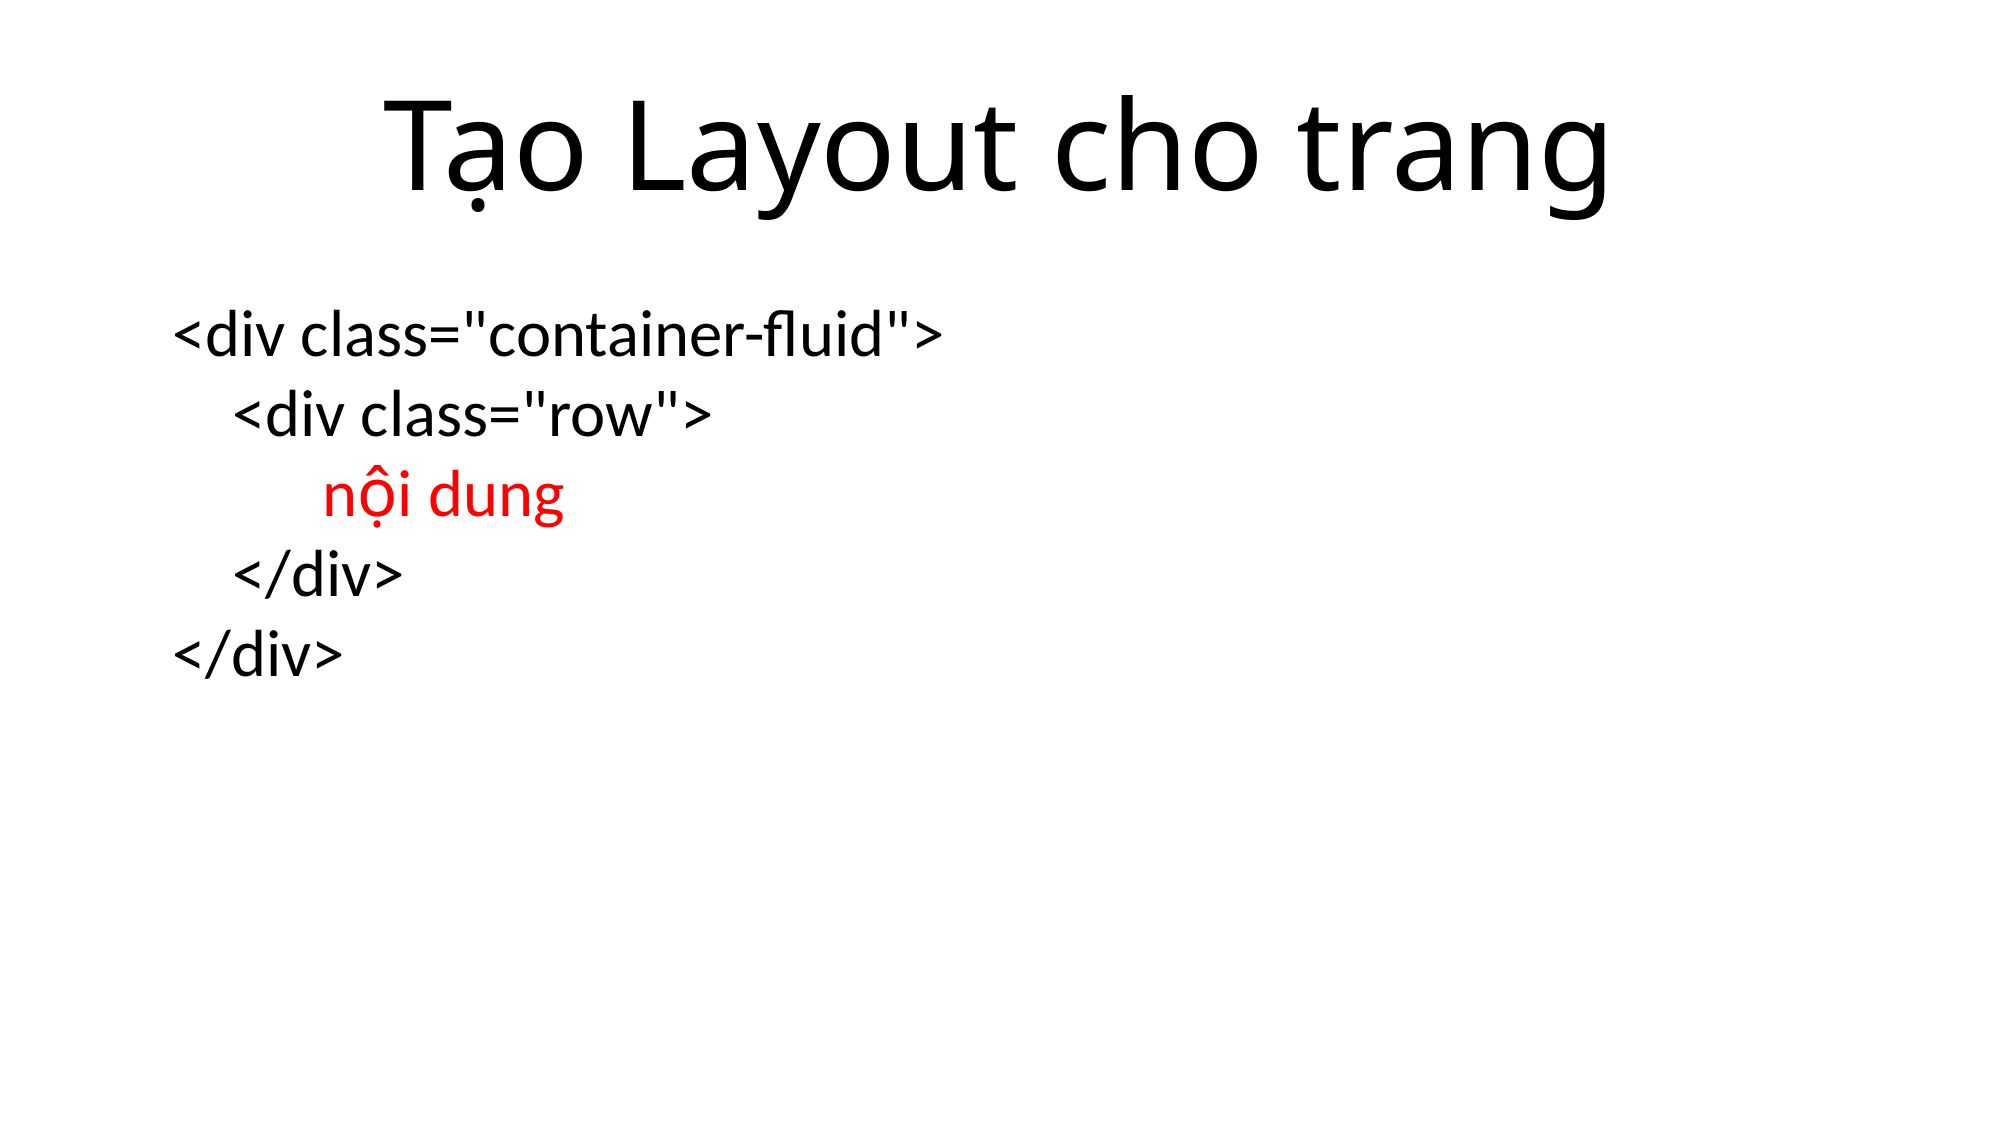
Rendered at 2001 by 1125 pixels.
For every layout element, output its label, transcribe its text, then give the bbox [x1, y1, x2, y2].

text_box <div class="container-fluid"> <div class="row"> nội dung </div> </div> [157, 282, 1750, 698]
title Tạo Layout cho trang [249, 70, 1750, 225]
